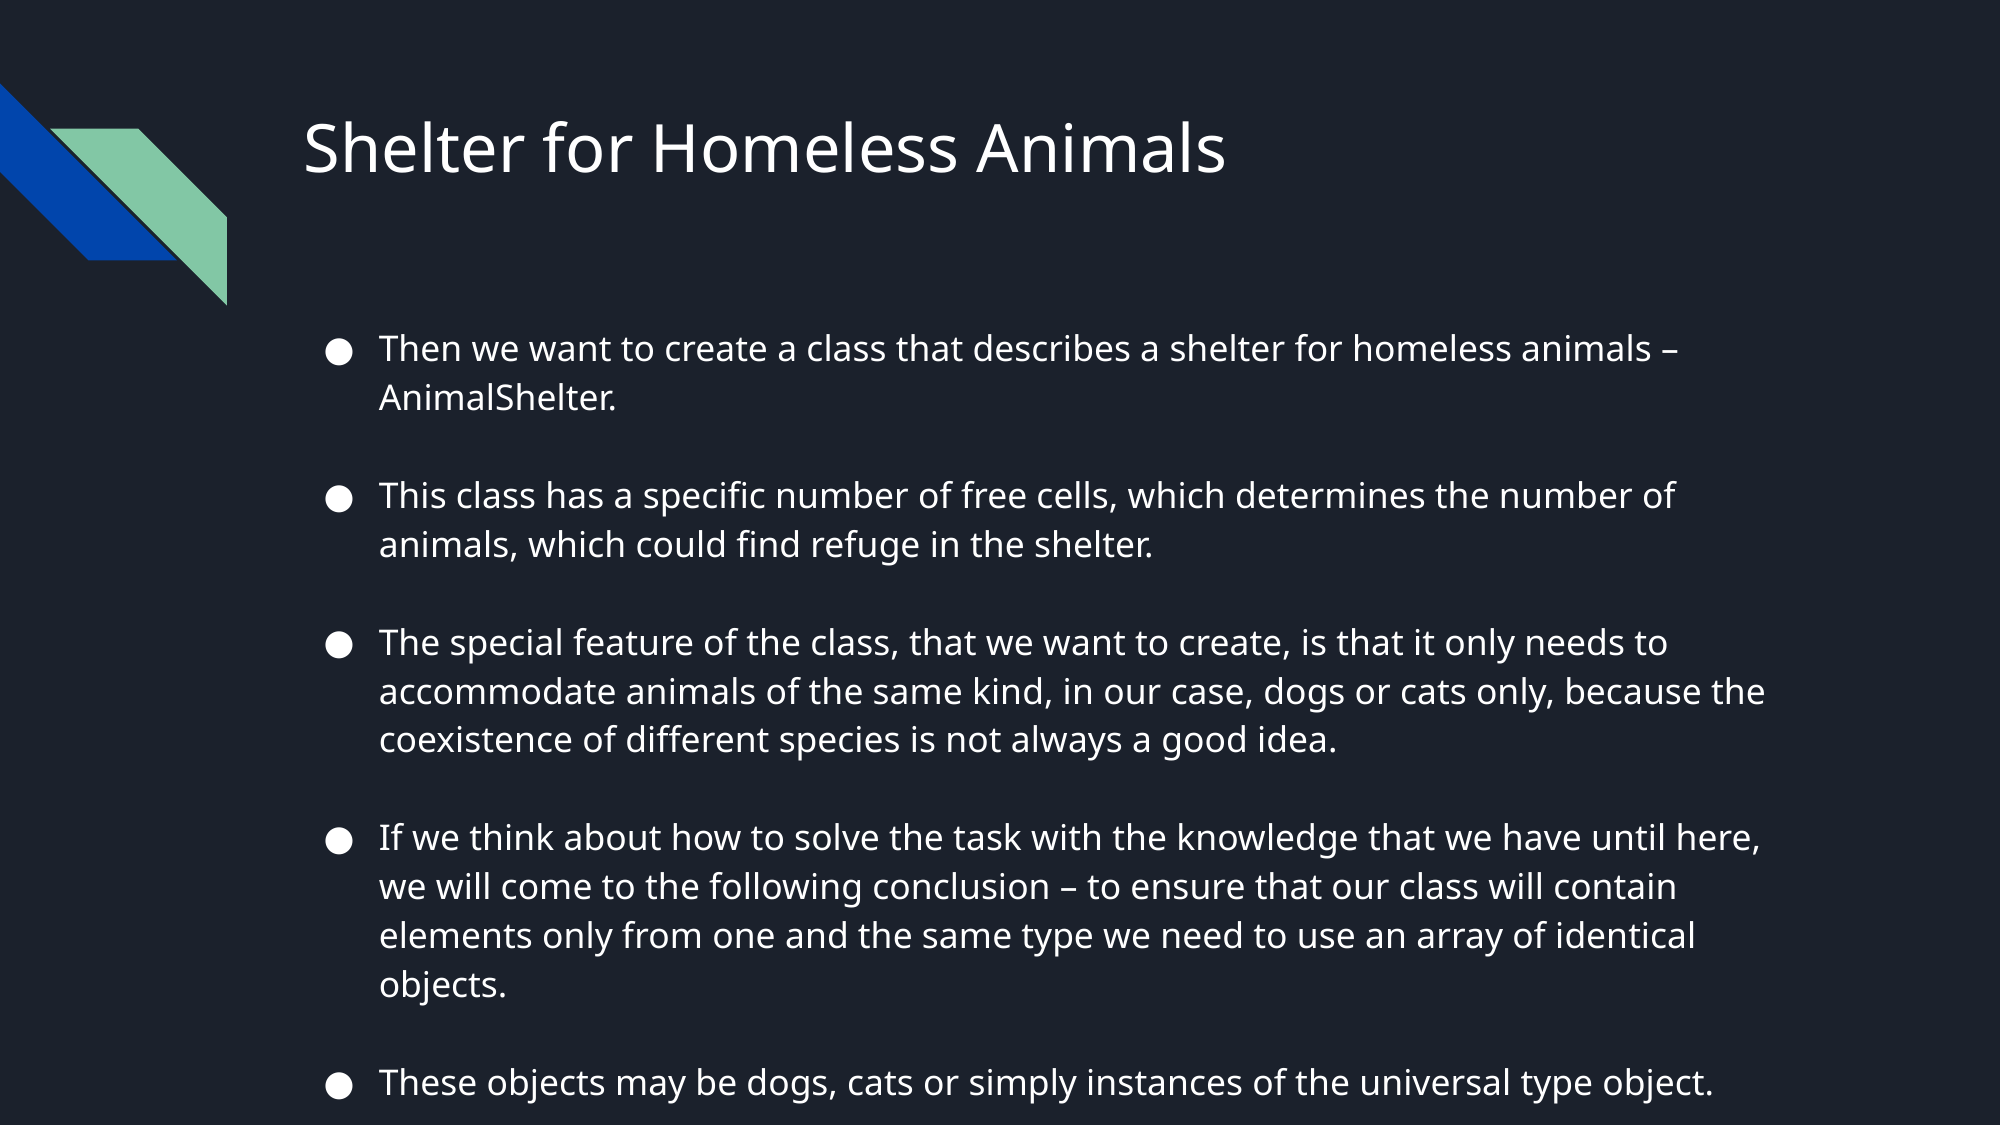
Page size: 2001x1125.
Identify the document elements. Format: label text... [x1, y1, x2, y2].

list Then we want to create a class that describes a shelter for homeless animals – AnimalShelter. This class has a specific number of free cells, which determines the number of animals, which could find refuge in the shelter. The special feature of the class, that we want to create, is that it only needs to accommodate animals of the same kind, in our case, dogs or cats only, because the coexistence of different species is not always a good idea. If we think about how to solve the task with the knowledge that we have until here, we will come to the following conclusion – to ensure that our class will contain elements only from one and the same type we need to use an array of identical objects. These objects may be dogs, cats or simply instances of the universal type object. [283, 299, 1824, 1069]
title Shelter for Homeless Animals [283, 86, 1824, 287]
